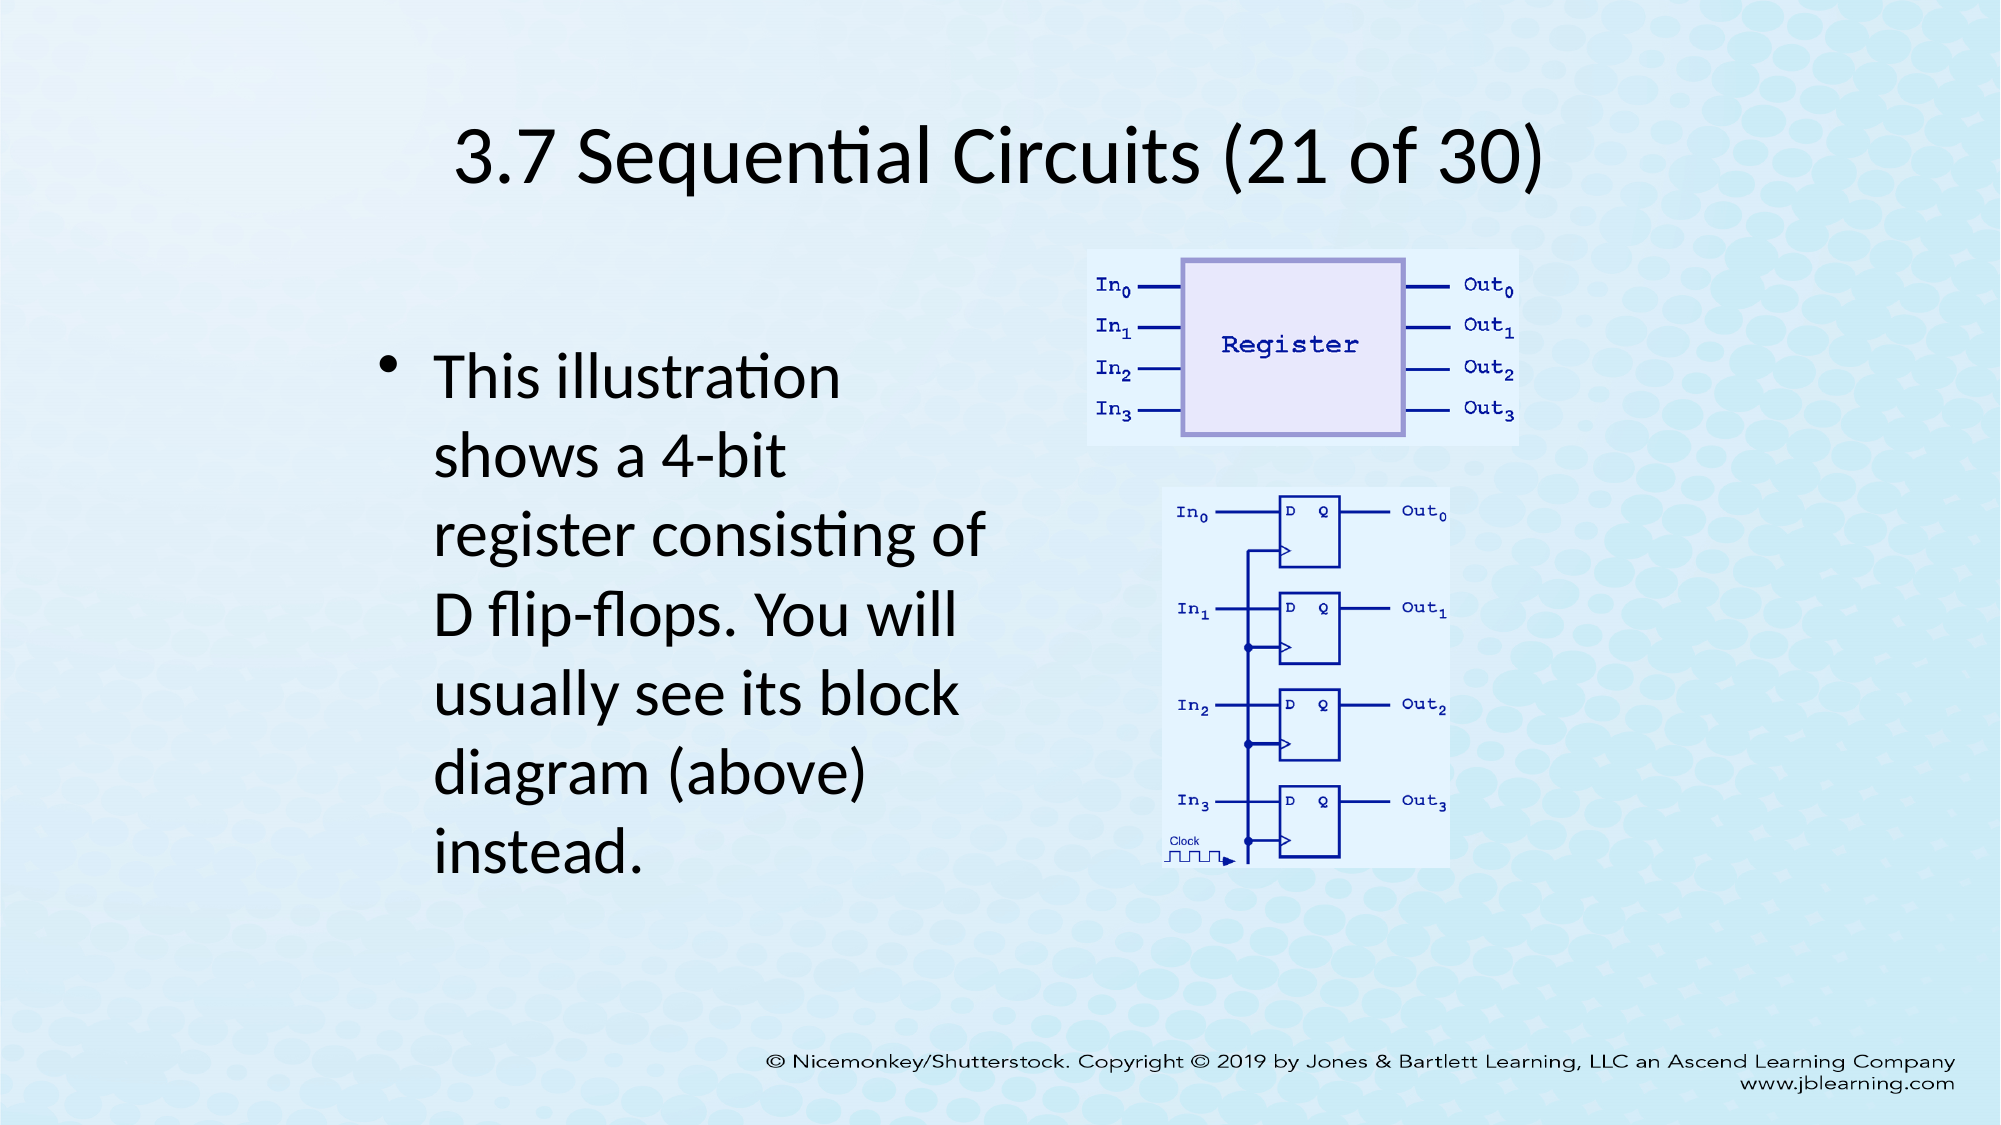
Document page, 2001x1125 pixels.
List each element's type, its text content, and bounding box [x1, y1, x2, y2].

title 3.7 Sequential Circuits (21 of 30) [150, 50, 1850, 250]
list This illustration shows a 4-bit register consisting of D flip-flops. You will usually see its block diagram (above) instead. [362, 324, 1013, 900]
picture [0, 0, 2001, 1125]
